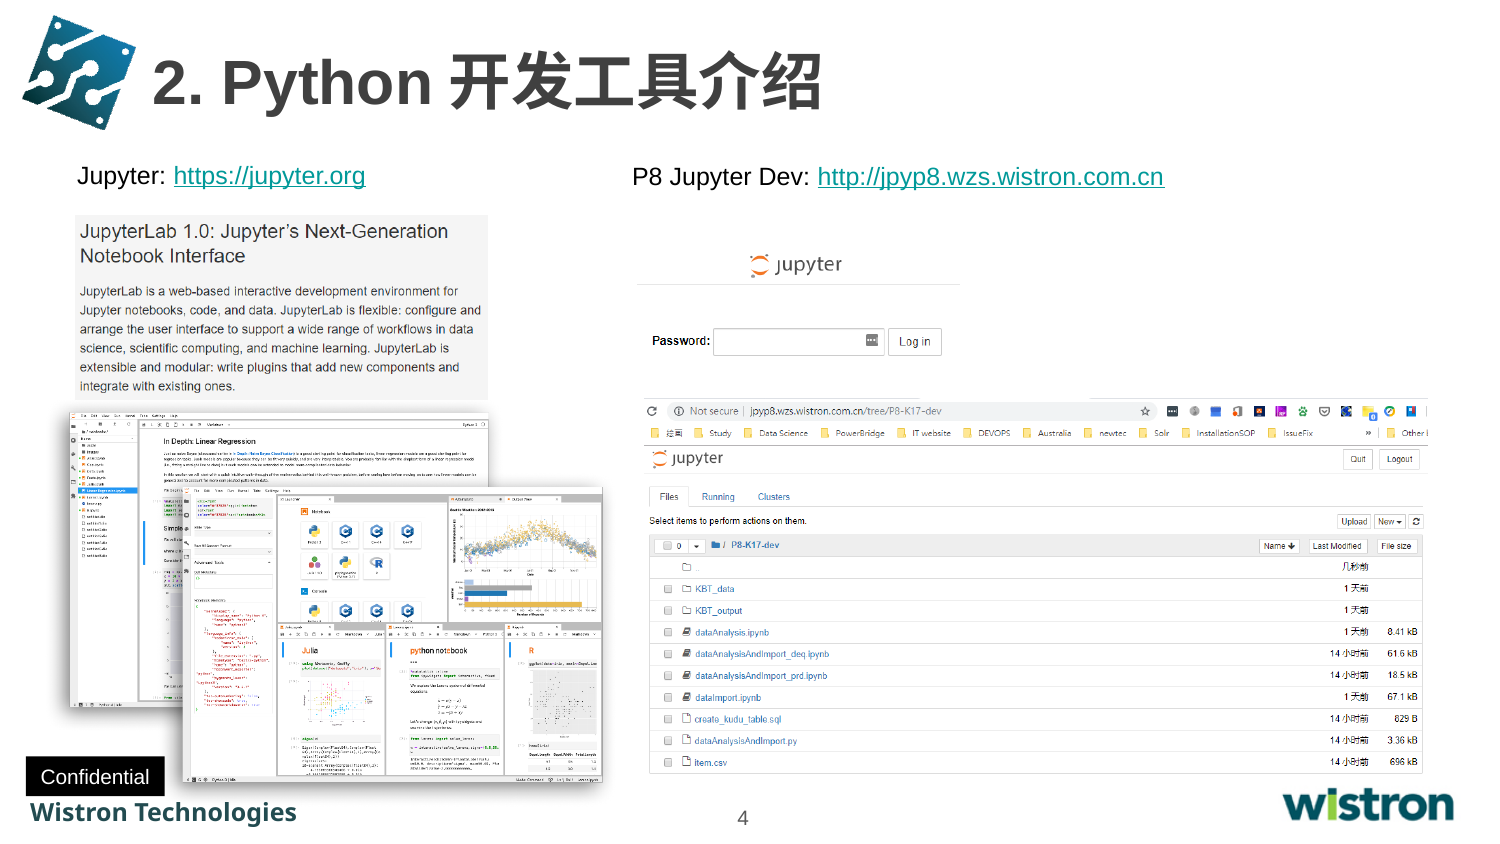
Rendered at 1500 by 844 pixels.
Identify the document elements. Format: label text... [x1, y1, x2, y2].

slide_number 4 [699, 796, 787, 844]
picture [37, 215, 620, 809]
picture [22, 15, 136, 130]
title 2. Python开发工具介绍 [137, 34, 1438, 126]
picture [637, 247, 960, 375]
text_box Jupyter: https://jupyter.org [62, 152, 900, 197]
text_box P8 Jupyter Dev: http://jpyp8.wzs.wistron.com.cn [617, 152, 1455, 198]
picture [644, 397, 1463, 839]
text_box Confidential [25, 756, 32, 797]
